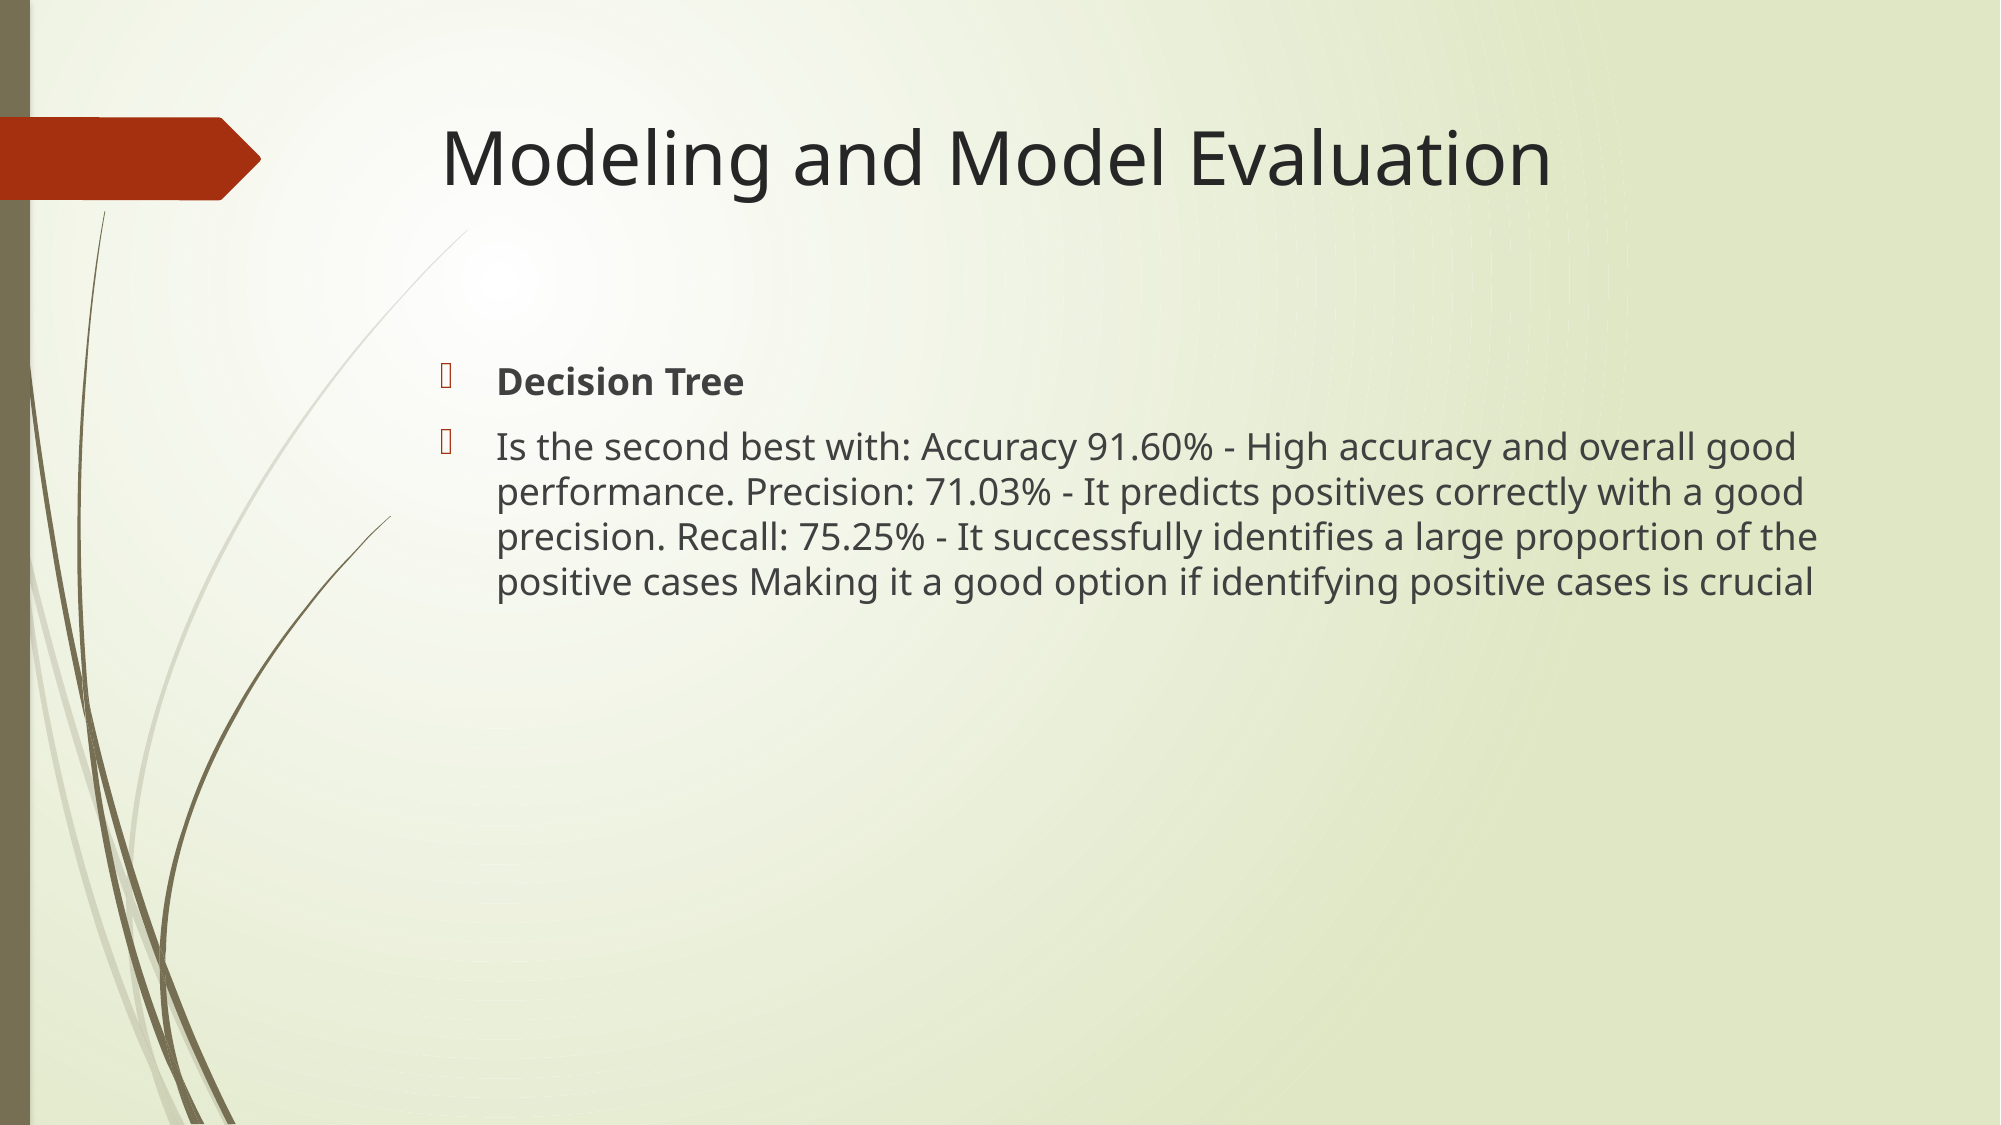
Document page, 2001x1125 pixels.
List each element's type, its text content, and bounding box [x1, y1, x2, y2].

list Decision Tree Is the second best with: Accuracy 91.60% - High accuracy and overall good performance. Precision: 71.03% - It predicts positives correctly with a good precision. Recall: 75.25% - It successfully identifies a large proportion of the positive cases Making it a good option if identifying positive cases is crucial [424, 350, 1888, 970]
title Modeling and Model Evaluation [425, 102, 1888, 313]
